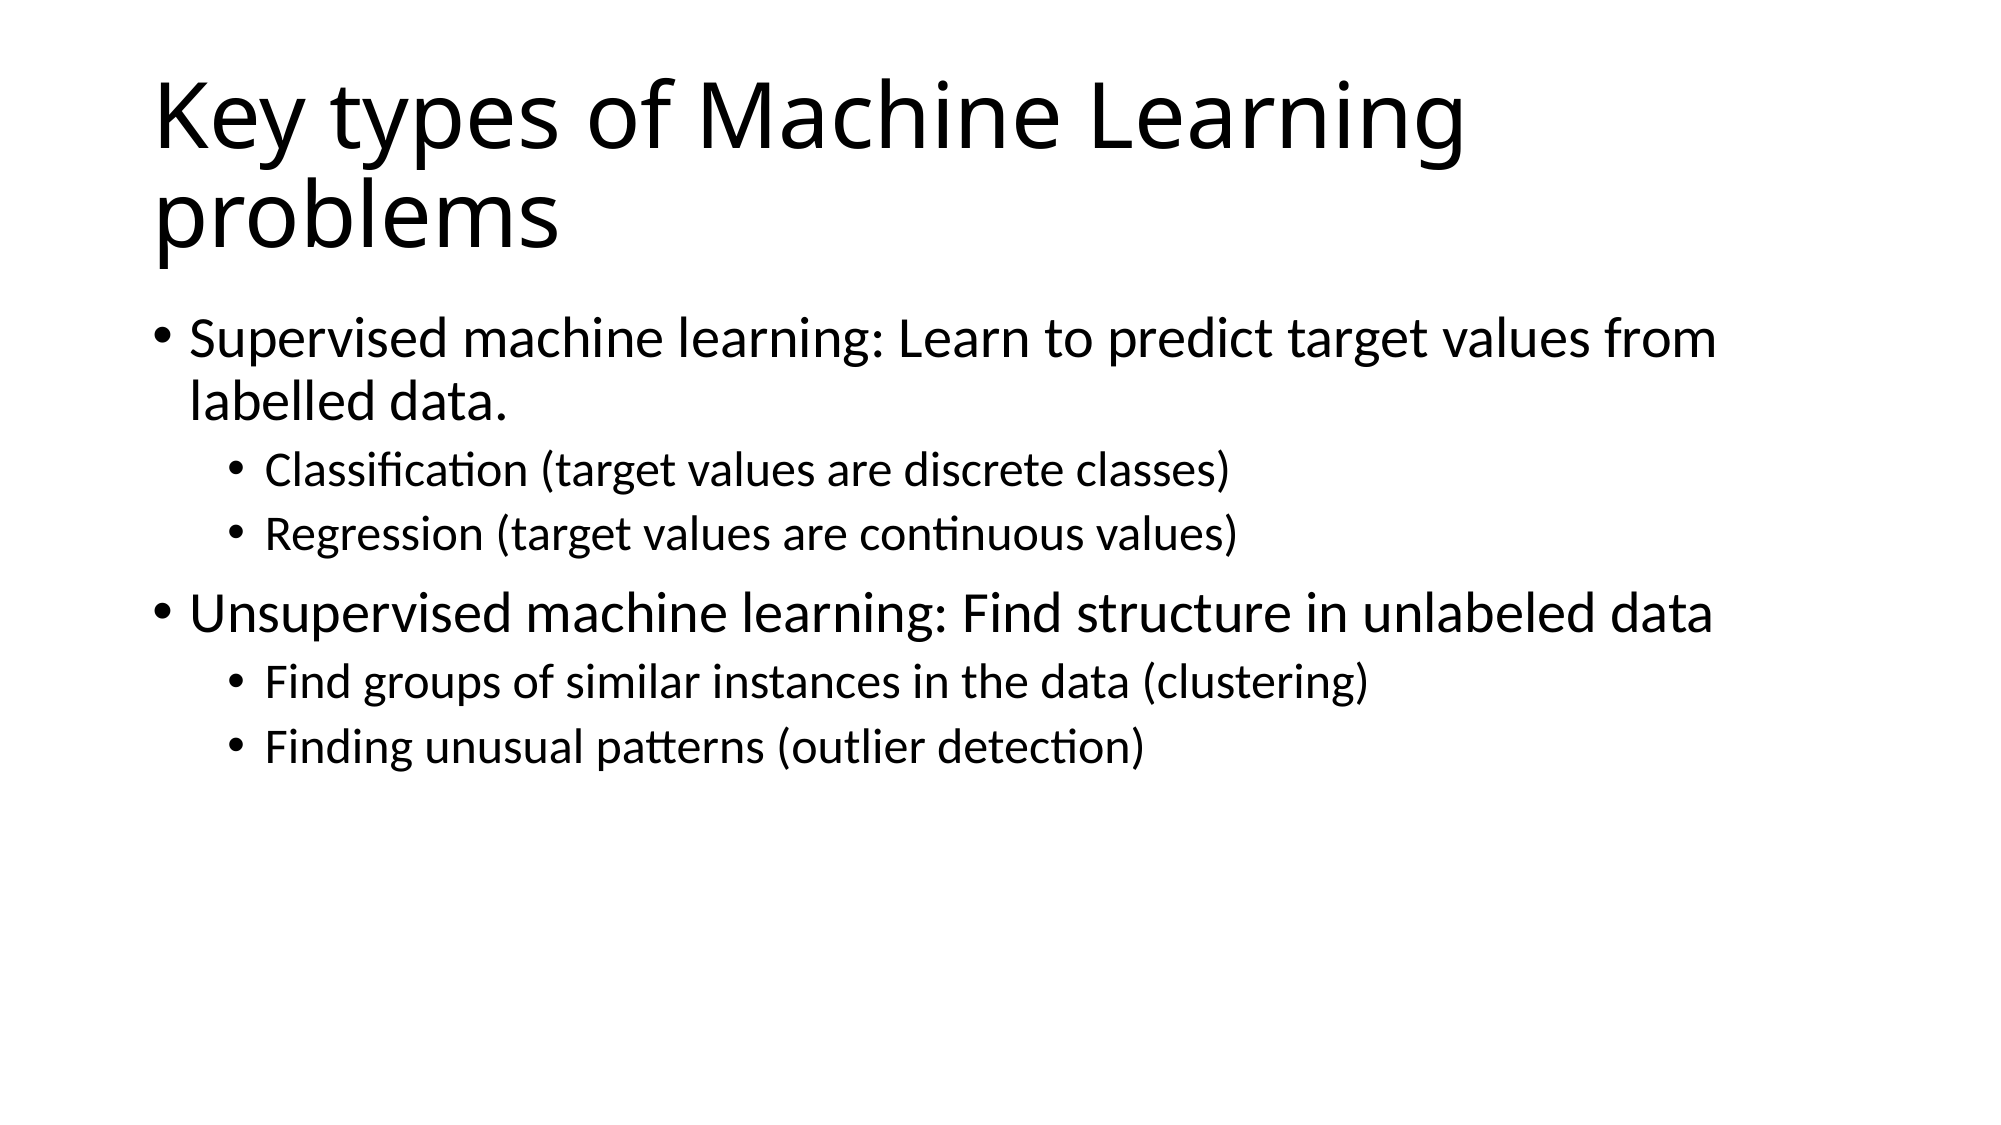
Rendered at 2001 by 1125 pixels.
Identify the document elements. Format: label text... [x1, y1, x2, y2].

title Key types of Machine Learning problems [137, 59, 1863, 278]
list Supervised machine learning: Learn to predict target values from labelled data. Classification (target values are discrete classes) Regression (target values are continuous values) Unsupervised machine learning: Find structure in unlabeled data Find groups of similar instances in the data (clustering) Finding unusual patterns (outlier detection) [137, 299, 1863, 1014]
